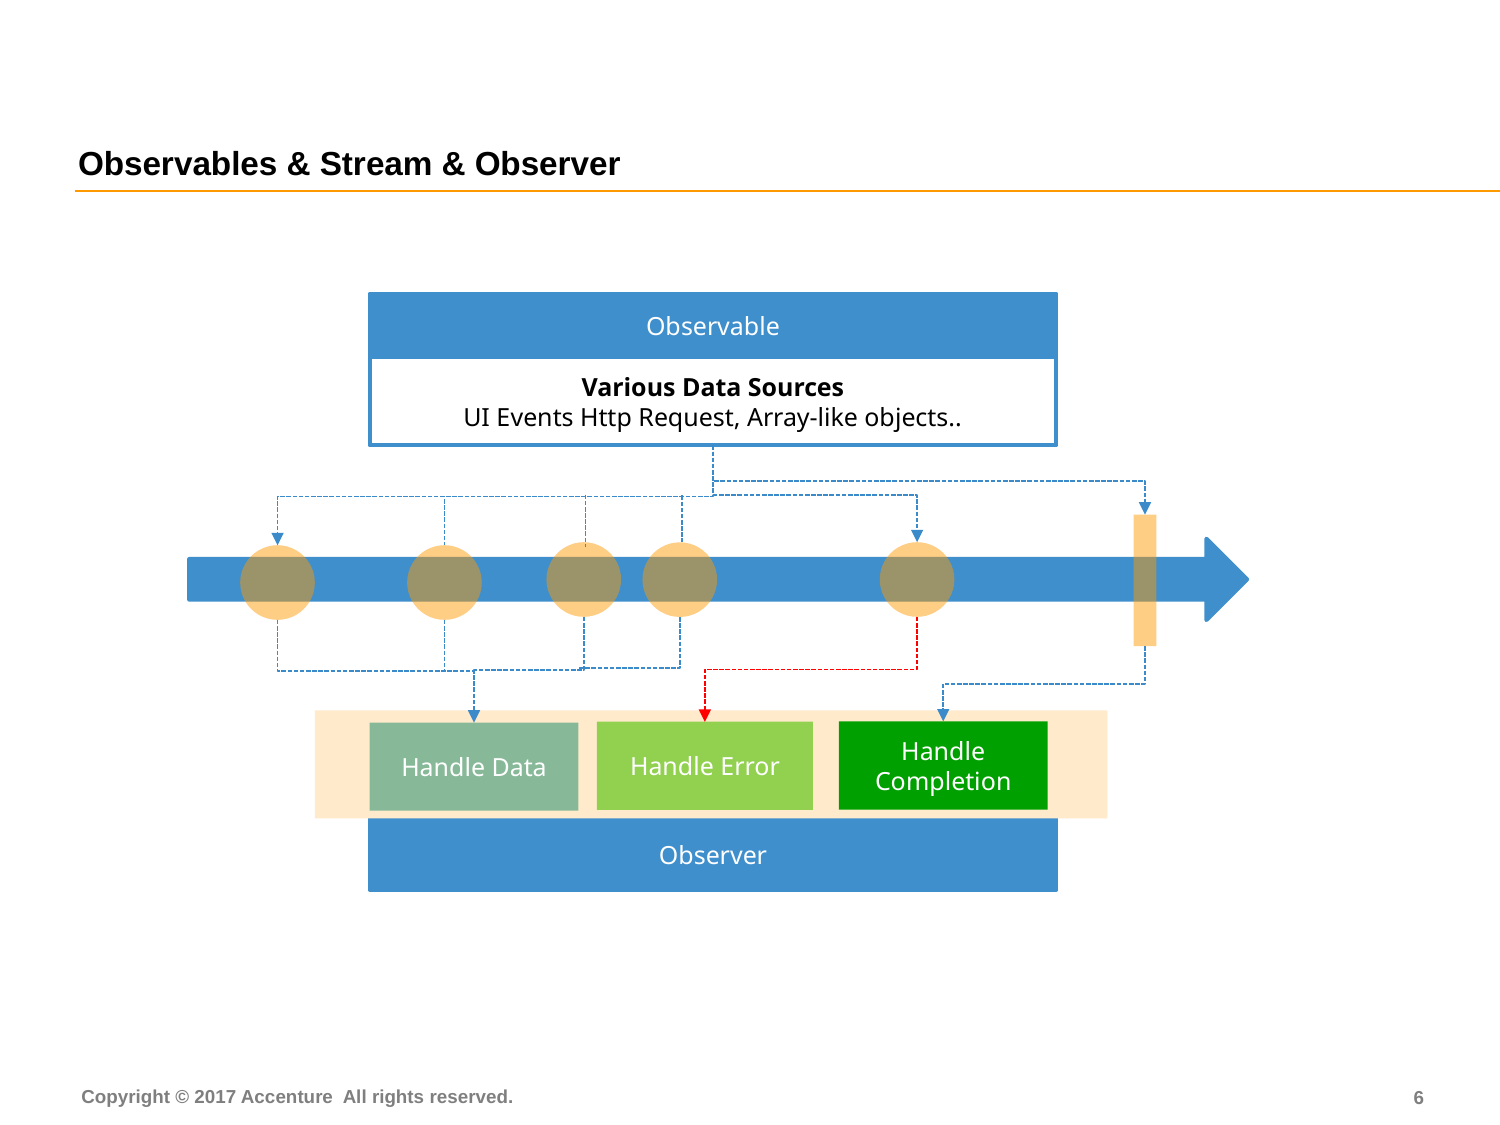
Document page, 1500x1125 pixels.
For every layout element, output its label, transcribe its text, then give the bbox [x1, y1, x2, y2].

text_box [578, 495, 699, 670]
text_box [187, 556, 234, 602]
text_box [239, 445, 702, 723]
text_box [1161, 536, 1250, 622]
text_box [369, 293, 1057, 443]
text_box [314, 730, 1108, 819]
title Observables & Stream & Observer [78, 90, 1424, 220]
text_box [704, 445, 710, 722]
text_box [712, 445, 1157, 722]
text_box 5 [1336, 1076, 1424, 1117]
text_box Copyright © 2017 Accenture All rights reserved. [43, 1077, 566, 1116]
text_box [473, 494, 577, 672]
text_box Observer [368, 826, 1058, 892]
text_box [406, 498, 469, 672]
